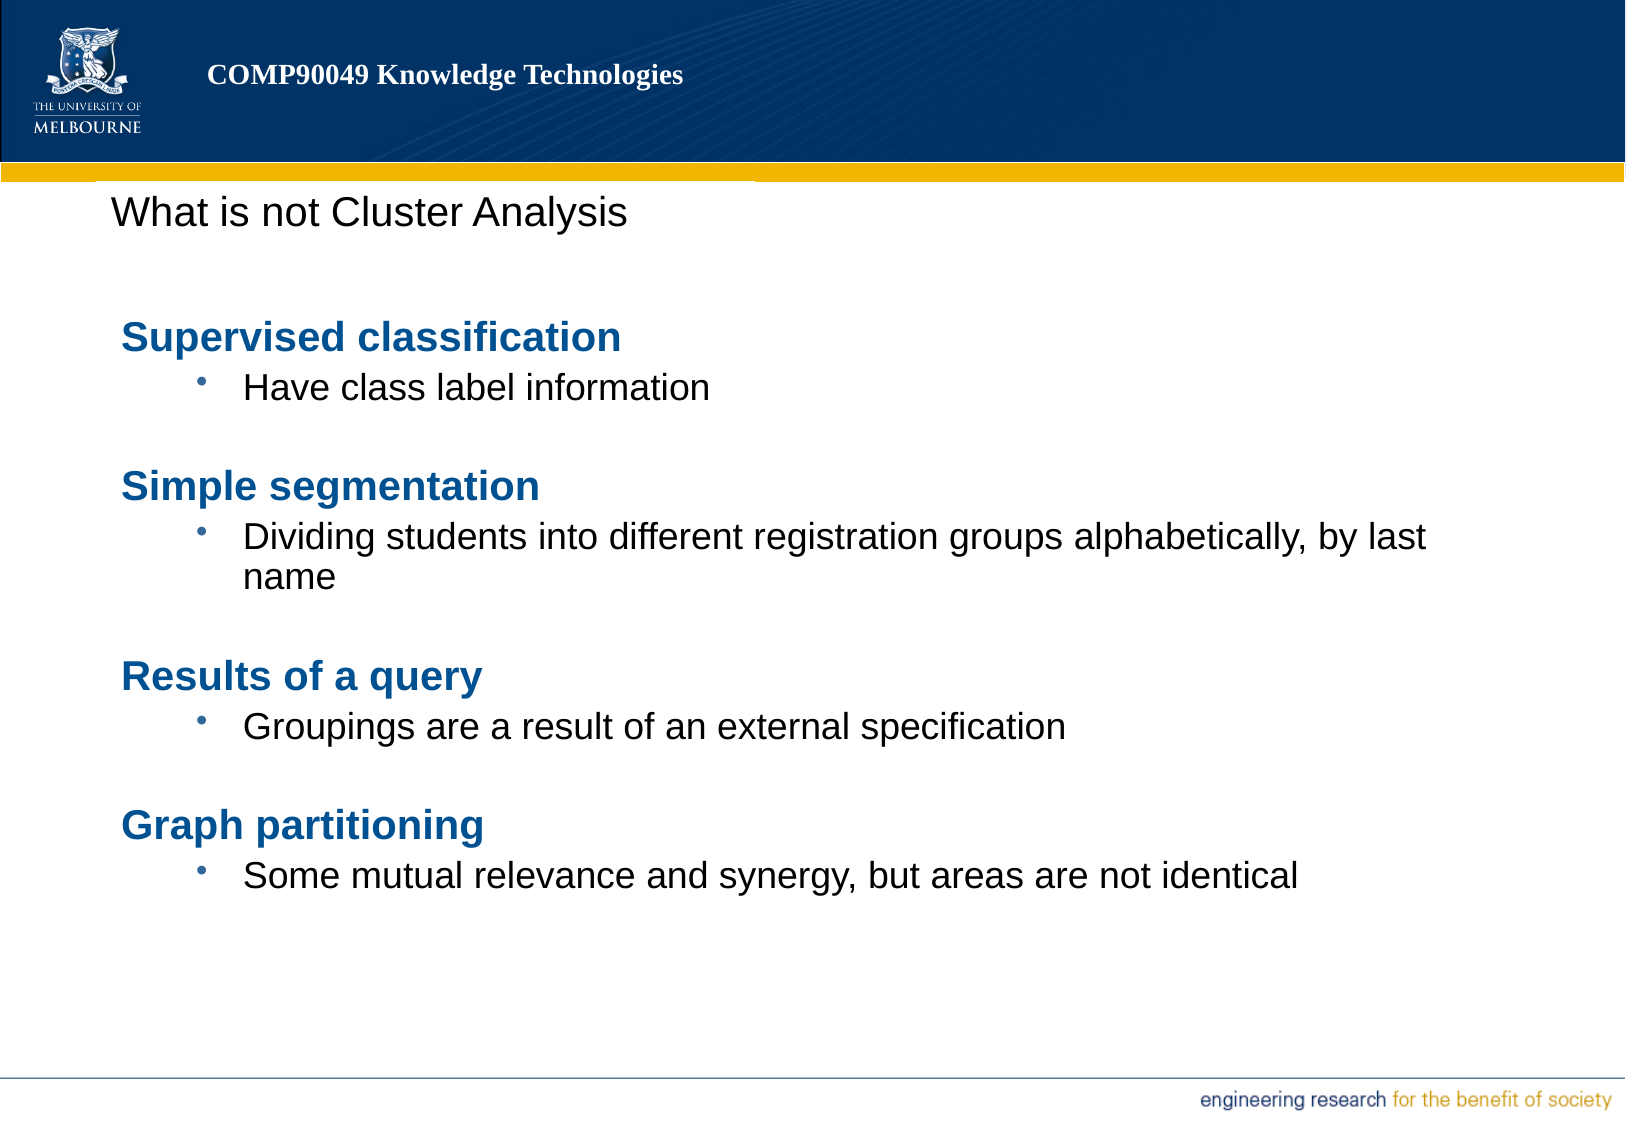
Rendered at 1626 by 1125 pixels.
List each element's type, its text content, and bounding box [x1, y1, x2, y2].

picture [0, 0, 1626, 178]
list Supervised classification Have class label information Simple segmentation Dividing students into different registration groups alphabetically, by last name Results of a query Groupings are a result of an external specification Graph partitioning Some mutual relevance and synergy, but areas are not identical [106, 307, 1533, 1039]
title What is not Cluster Analysis? [95, 181, 755, 272]
picture [1118, 1087, 1624, 1119]
